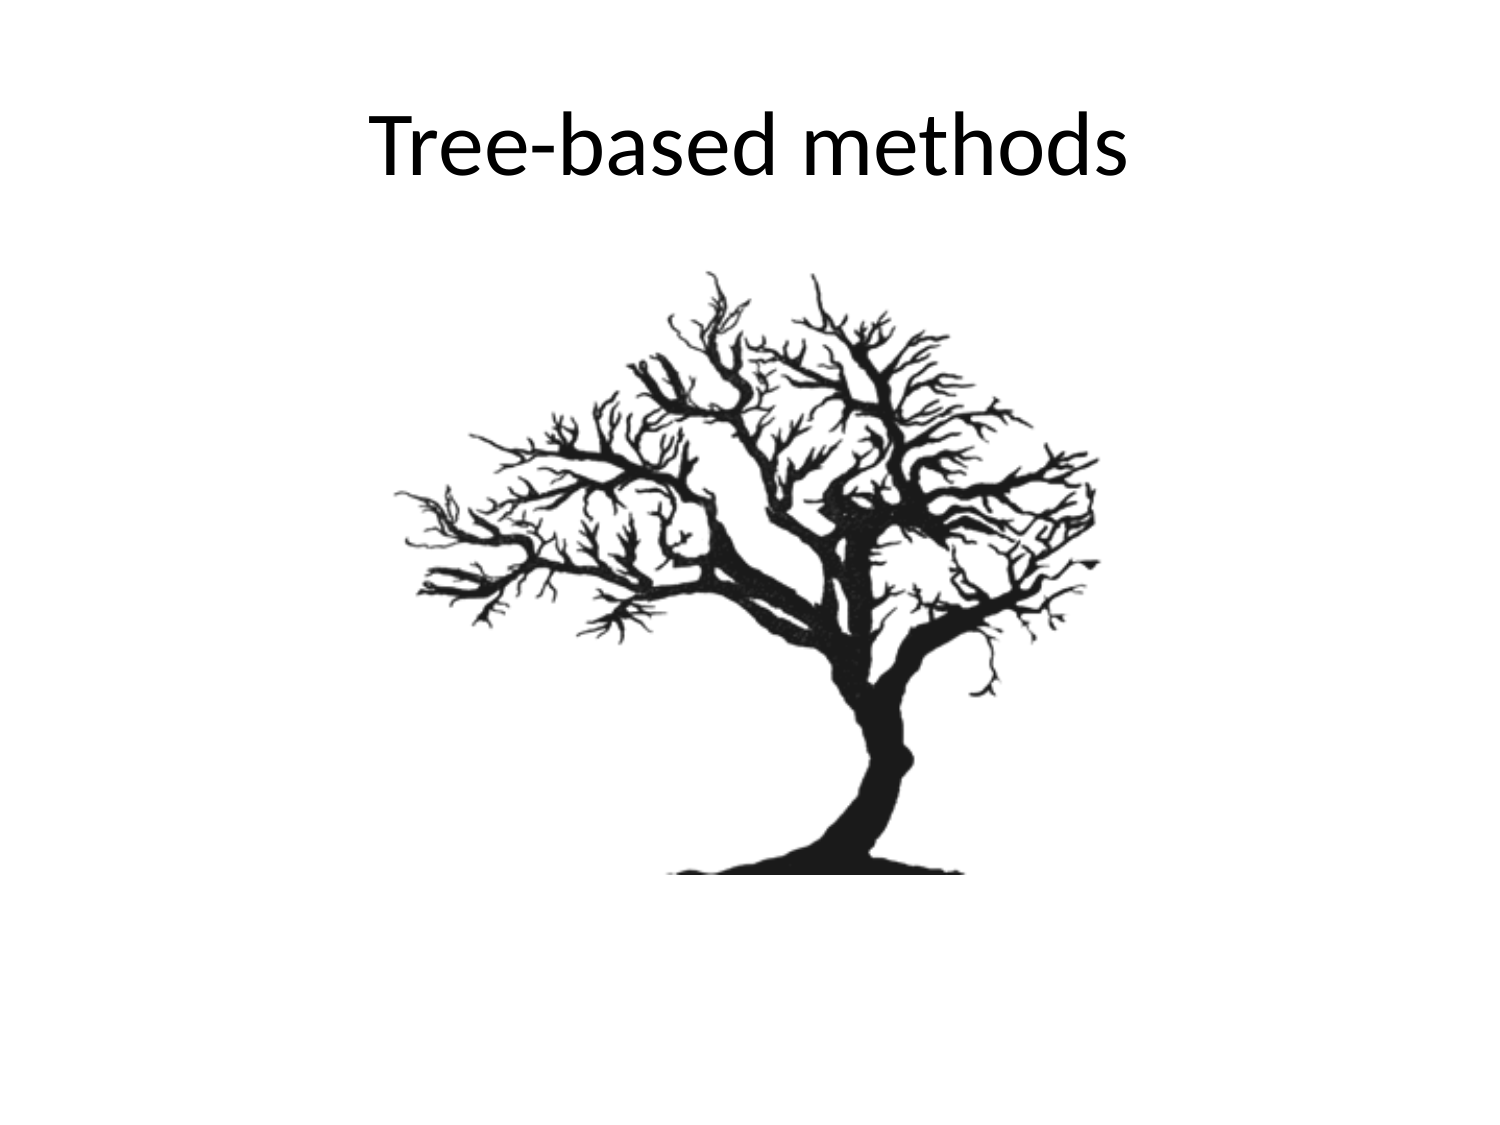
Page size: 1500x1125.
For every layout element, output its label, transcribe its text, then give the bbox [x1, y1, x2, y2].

title Tree-based methods [75, 45, 1425, 233]
picture [385, 249, 1115, 876]
